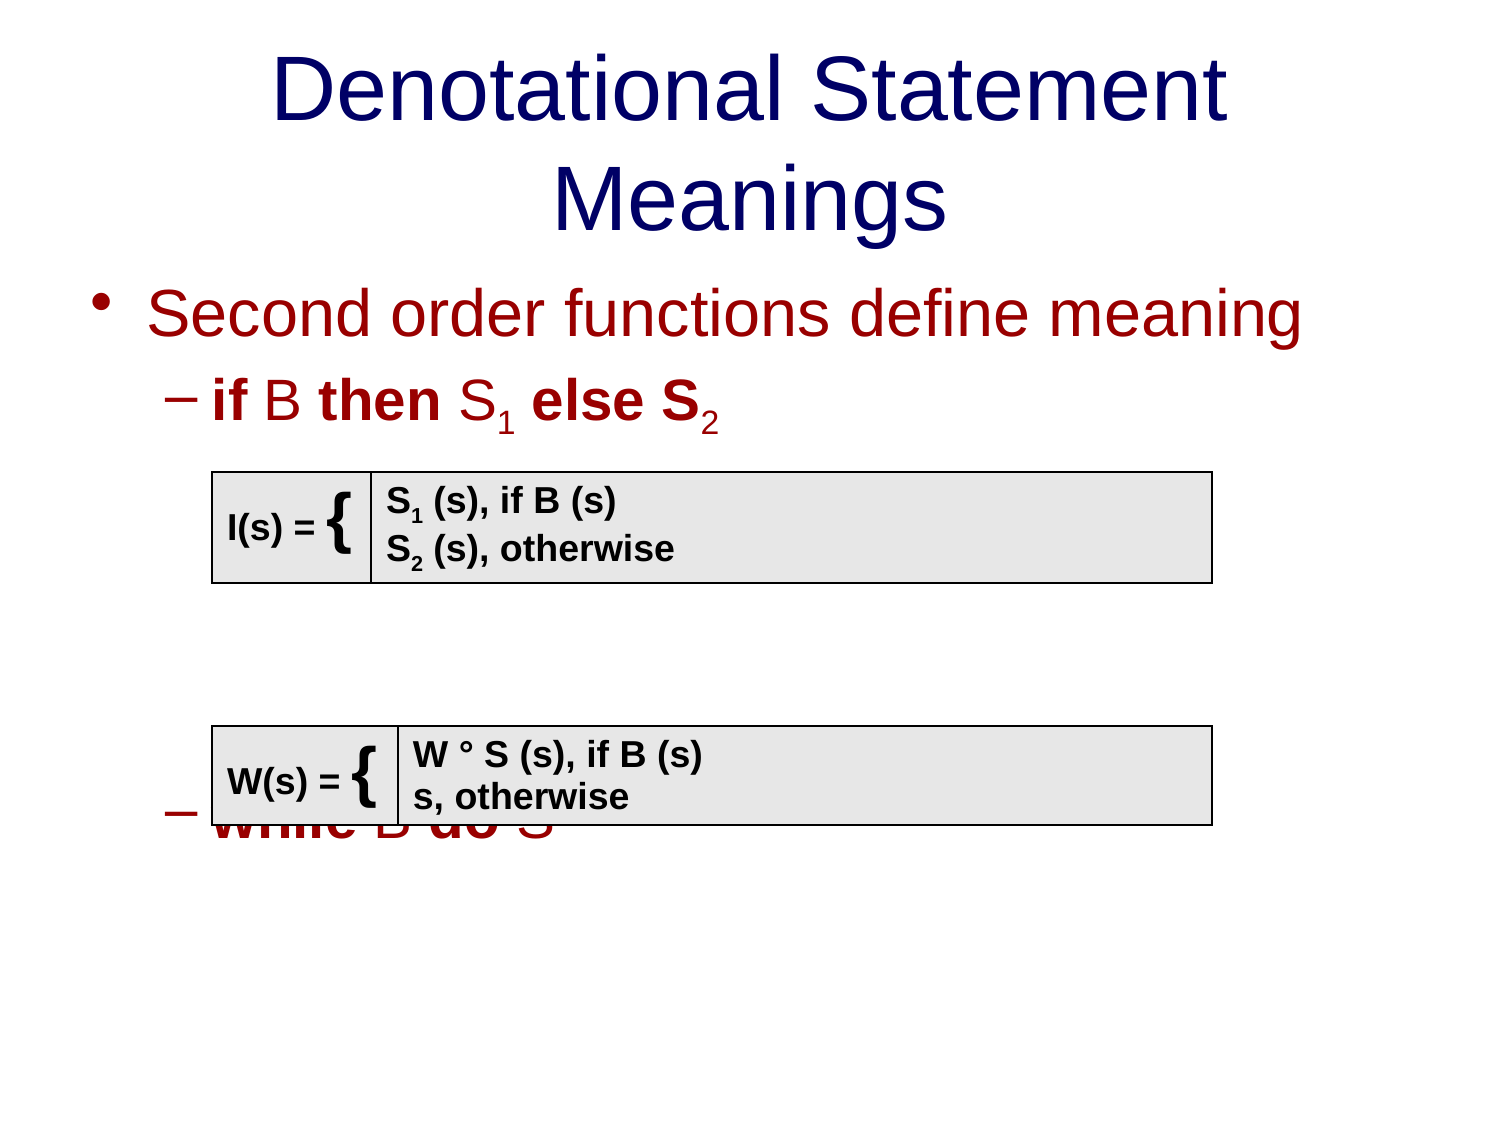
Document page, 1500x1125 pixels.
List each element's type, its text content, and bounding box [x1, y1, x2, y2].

table_header W(s) = { [213, 727, 397, 824]
table_header W ° S (s), if B (s) s, otherwise [399, 727, 1211, 824]
table_header S1 (s), if B (s) S2 (s), otherwise [372, 473, 1211, 582]
list Second order functions define meaning if B then S1 else S2 while B do S Main creates the state from the input and extracts the output from the final state [75, 262, 1425, 1005]
title Denotational Statement Meanings [75, 45, 1425, 233]
table_header I(s) = { [213, 473, 370, 582]
